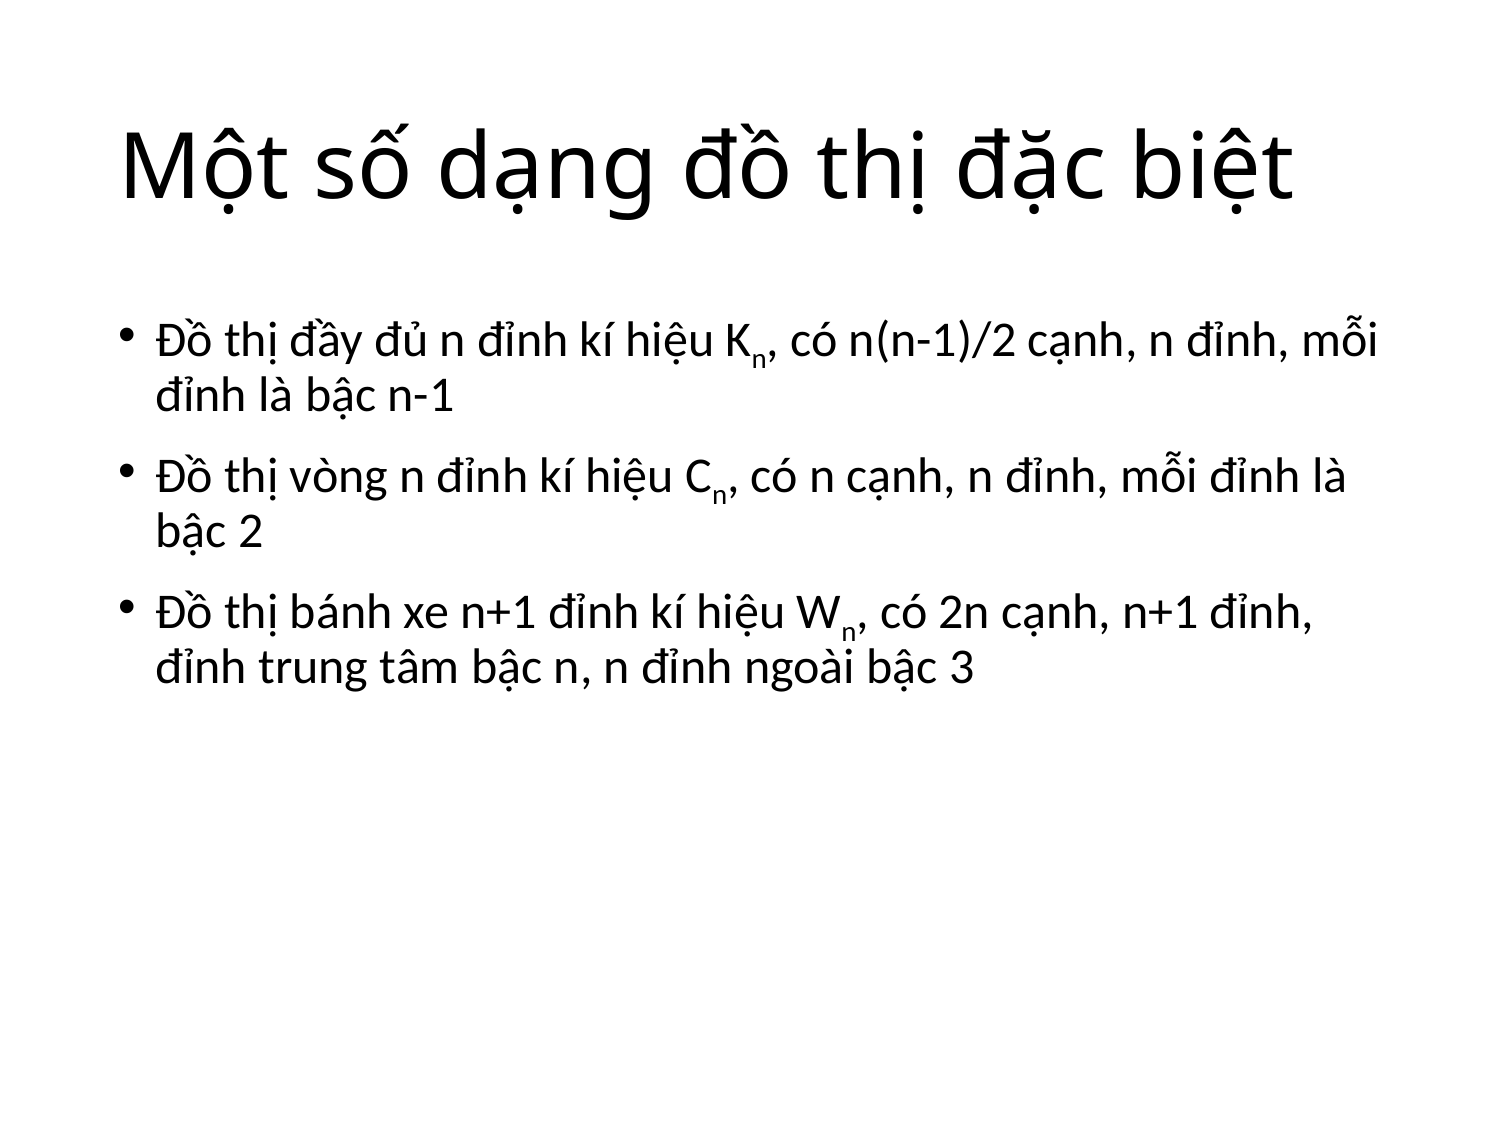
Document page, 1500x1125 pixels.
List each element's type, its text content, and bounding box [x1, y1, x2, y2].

title Một số dạng đồ thị đặc biệt [103, 59, 1397, 278]
list Đồ thị đầy đủ n đỉnh kí hiệu Kn, có n(n-1)/2 cạnh, n đỉnh, mỗi đỉnh là bậc n-1 Đồ thị vòng n đỉnh kí hiệu Cn, có n cạnh, n đỉnh, mỗi đỉnh là bậc 2 Đồ thị bánh xe n+1 đỉnh kí hiệu Wn, có 2n cạnh, n+1 đỉnh, đỉnh trung tâm bậc n, n đỉnh ngoài bậc 3 [103, 299, 1397, 1014]
